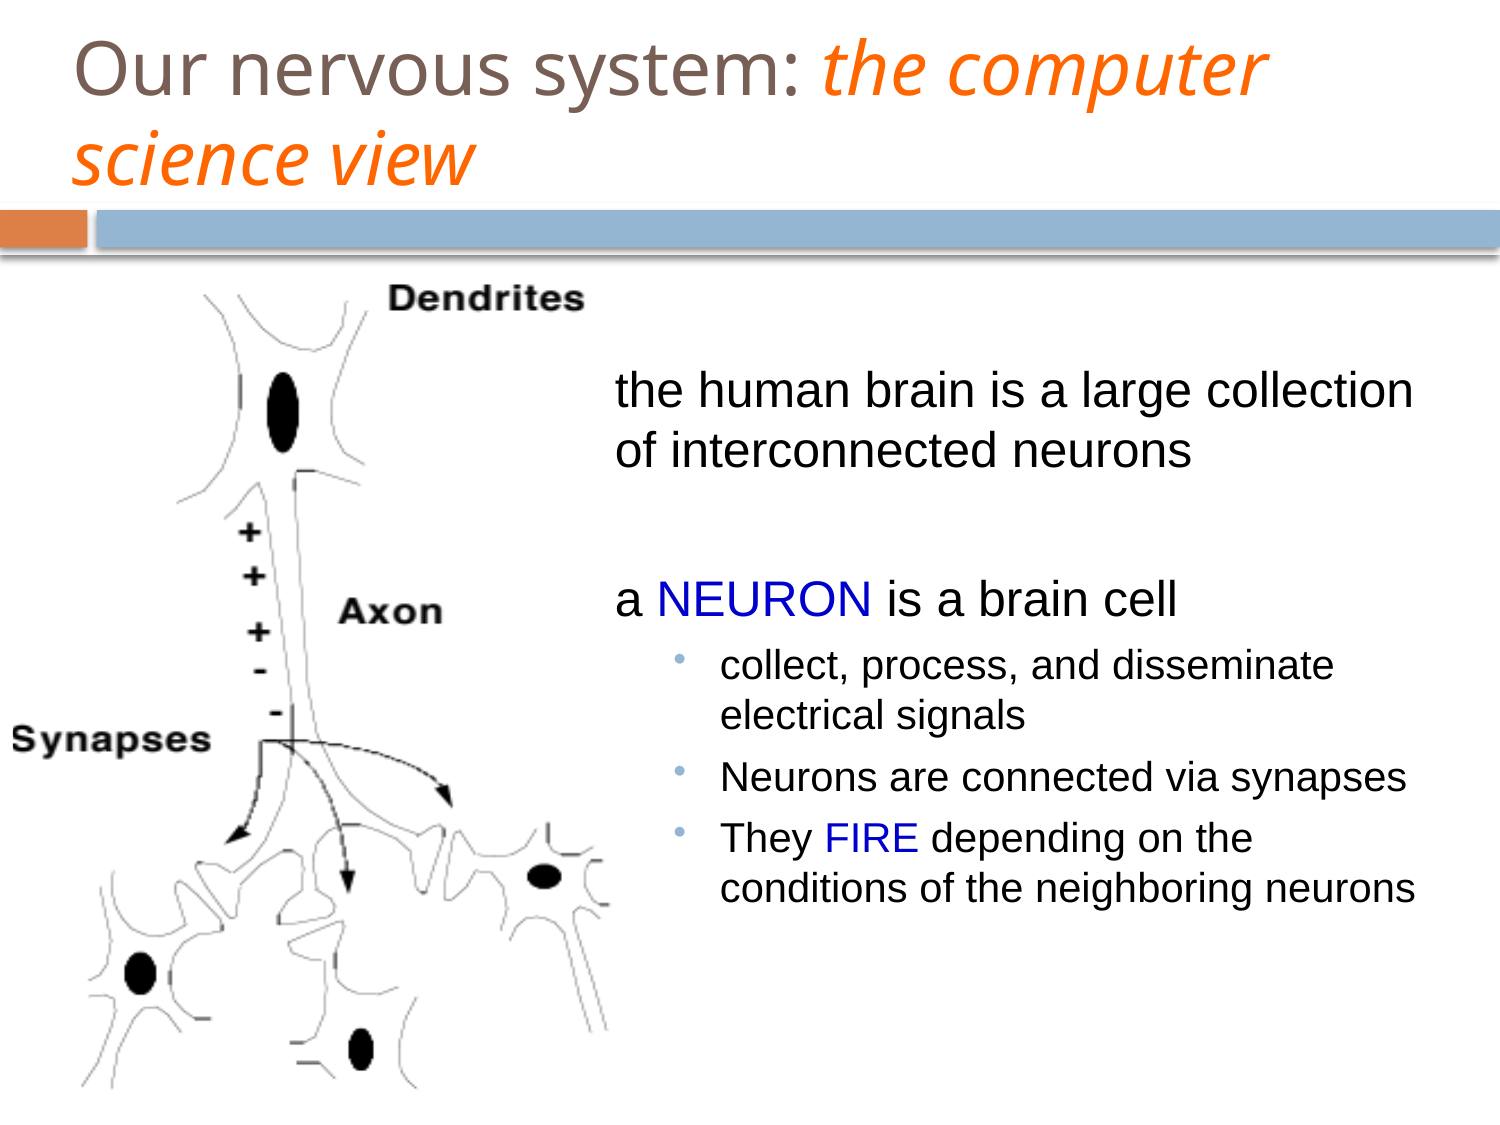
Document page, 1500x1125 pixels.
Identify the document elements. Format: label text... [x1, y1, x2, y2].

picture [12, 273, 657, 1099]
list the human brain is a large collection of interconnected neurons a NEURON is a brain cell collect, process, and disseminate electrical signals Neurons are connected via synapses They FIRE depending on the conditions of the neighboring neurons [661, 350, 1463, 963]
title Our nervous system: the computer science view [57, 29, 1458, 193]
